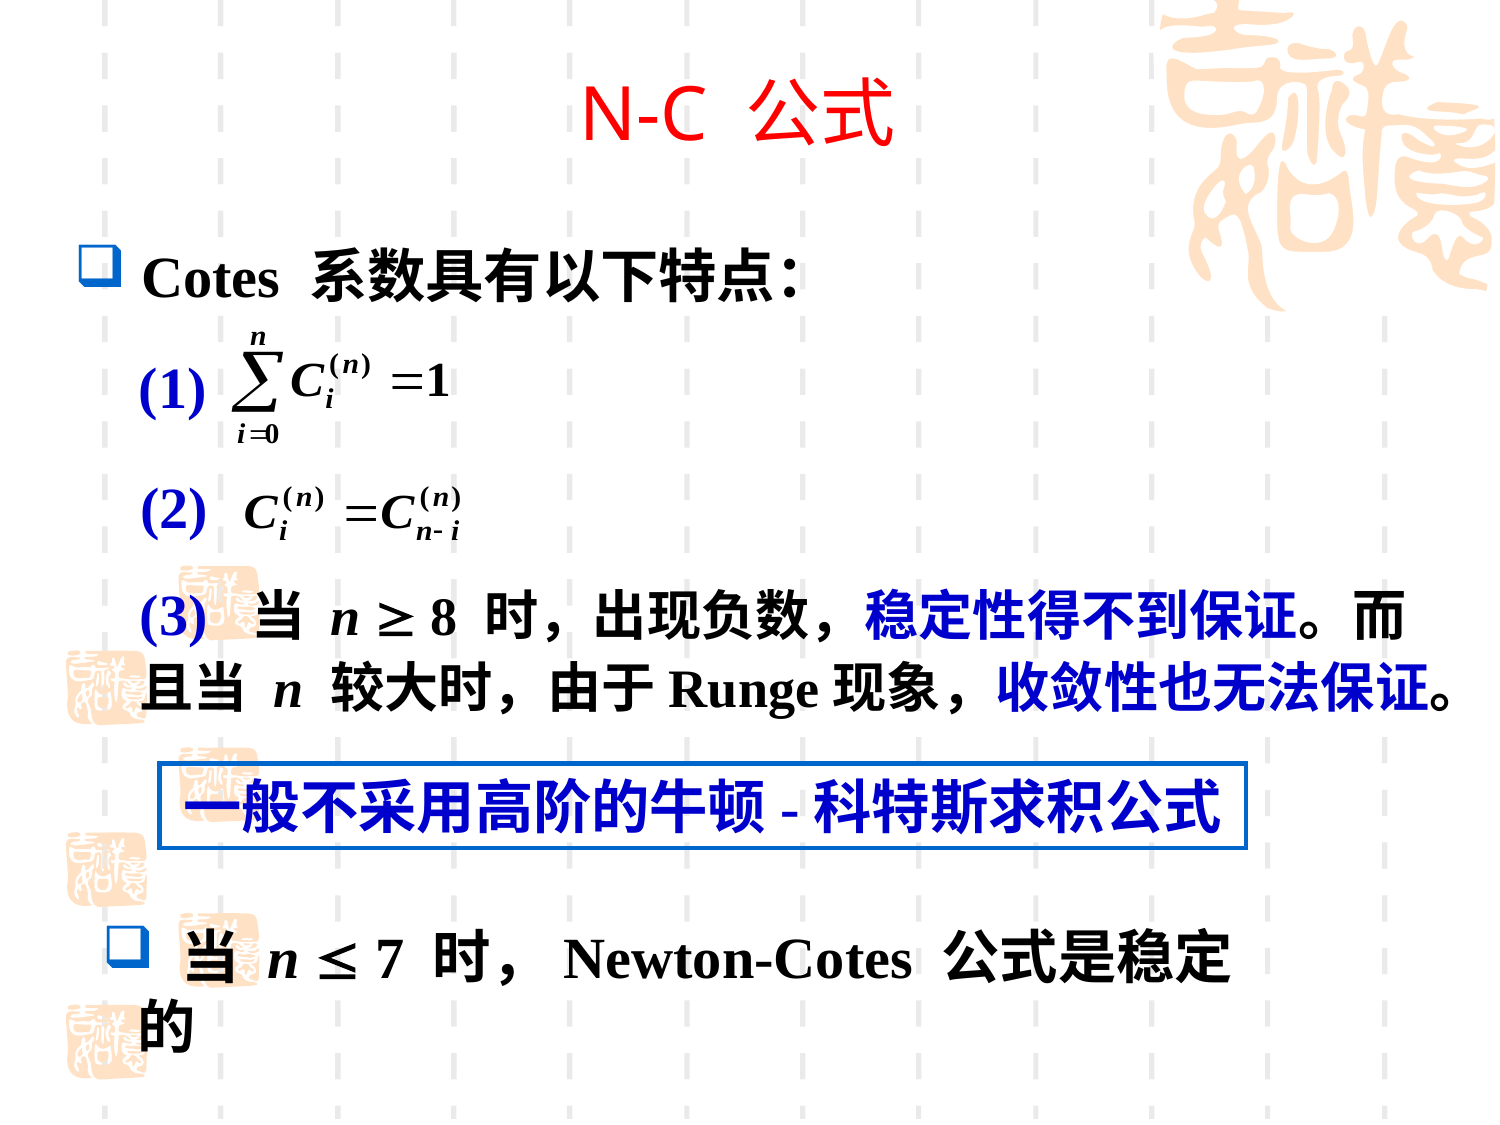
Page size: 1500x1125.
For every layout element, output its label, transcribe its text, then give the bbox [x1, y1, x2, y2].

text_box (3) 当 n  8 时，出现负数，稳定性得不到保证。而且当 n 较大时，由于Runge现象，收敛性也无法保证。 [125, 562, 1450, 726]
text_box 一般不采用高阶的牛顿-科特斯求积公式 [159, 763, 1247, 848]
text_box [124, 462, 472, 553]
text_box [123, 314, 458, 454]
title N-C 公式 [300, 37, 1175, 163]
text_box 当 n  7 时，Newton-Cotes 公式是稳定的 [87, 912, 1294, 1068]
text_box Cotes 系数具有以下特点： [59, 231, 849, 317]
